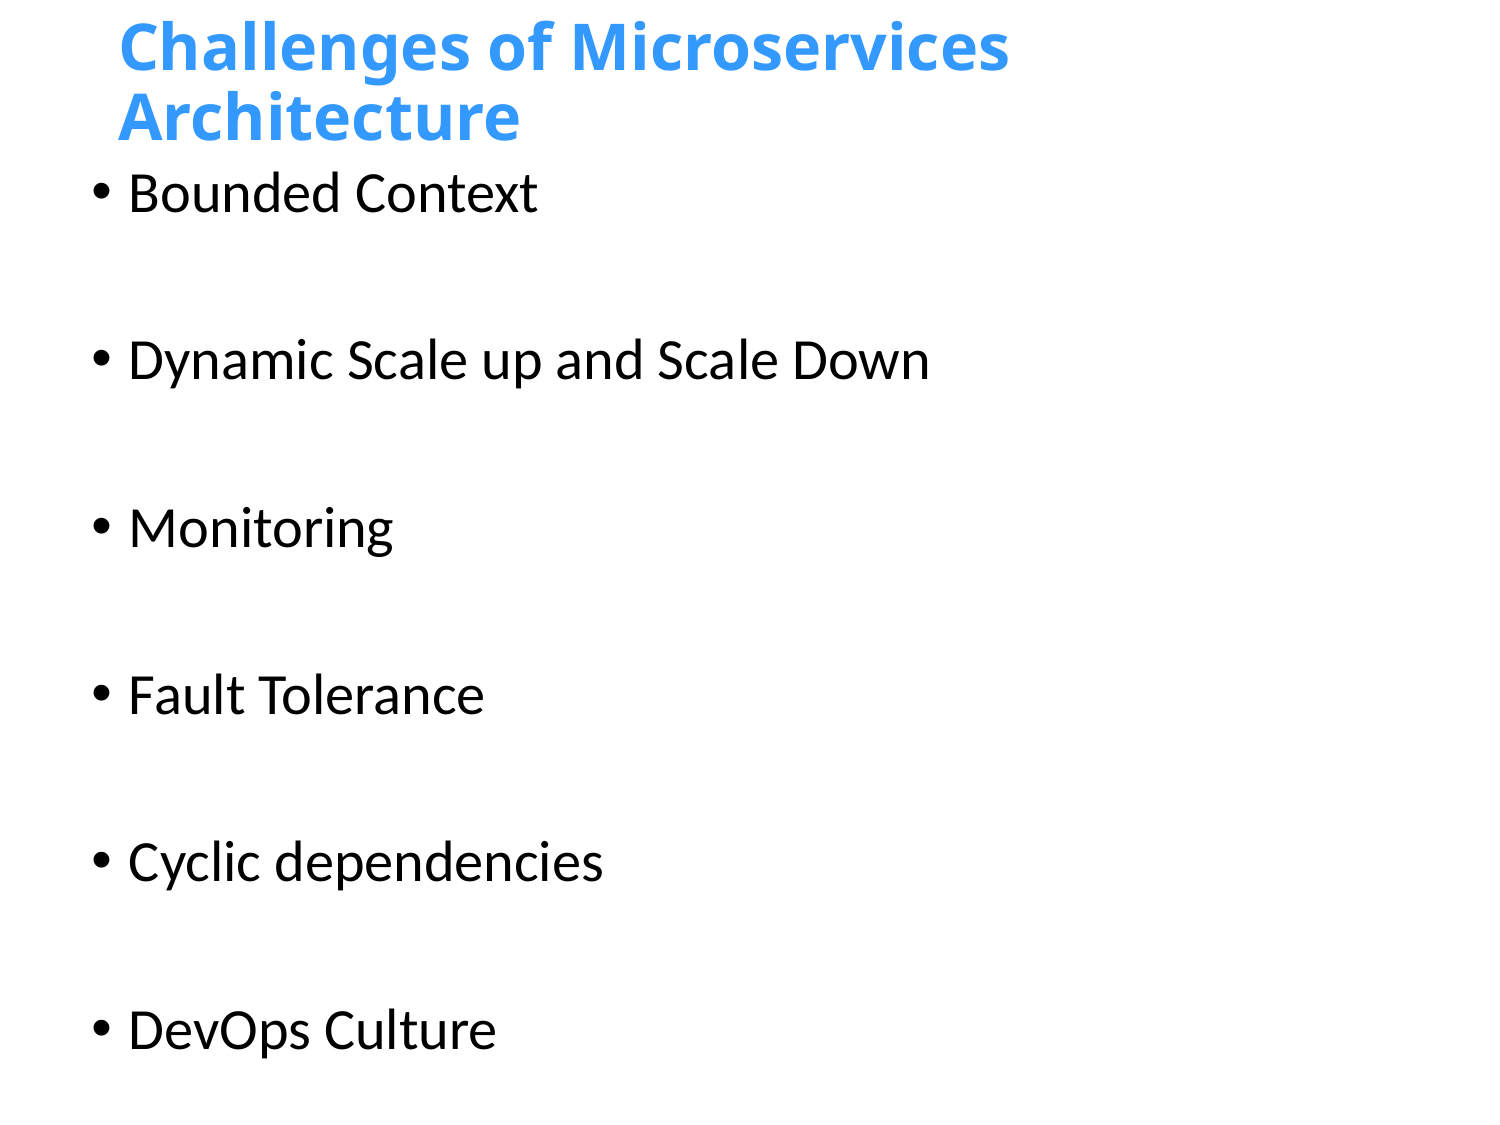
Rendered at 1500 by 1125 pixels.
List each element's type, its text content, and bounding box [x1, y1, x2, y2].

title Challenges of Microservices Architecture [103, 0, 1397, 194]
list Bounded Context Dynamic Scale up and Scale Down Monitoring Fault Tolerance Cyclic dependencies DevOps Culture [76, 154, 1371, 1119]
